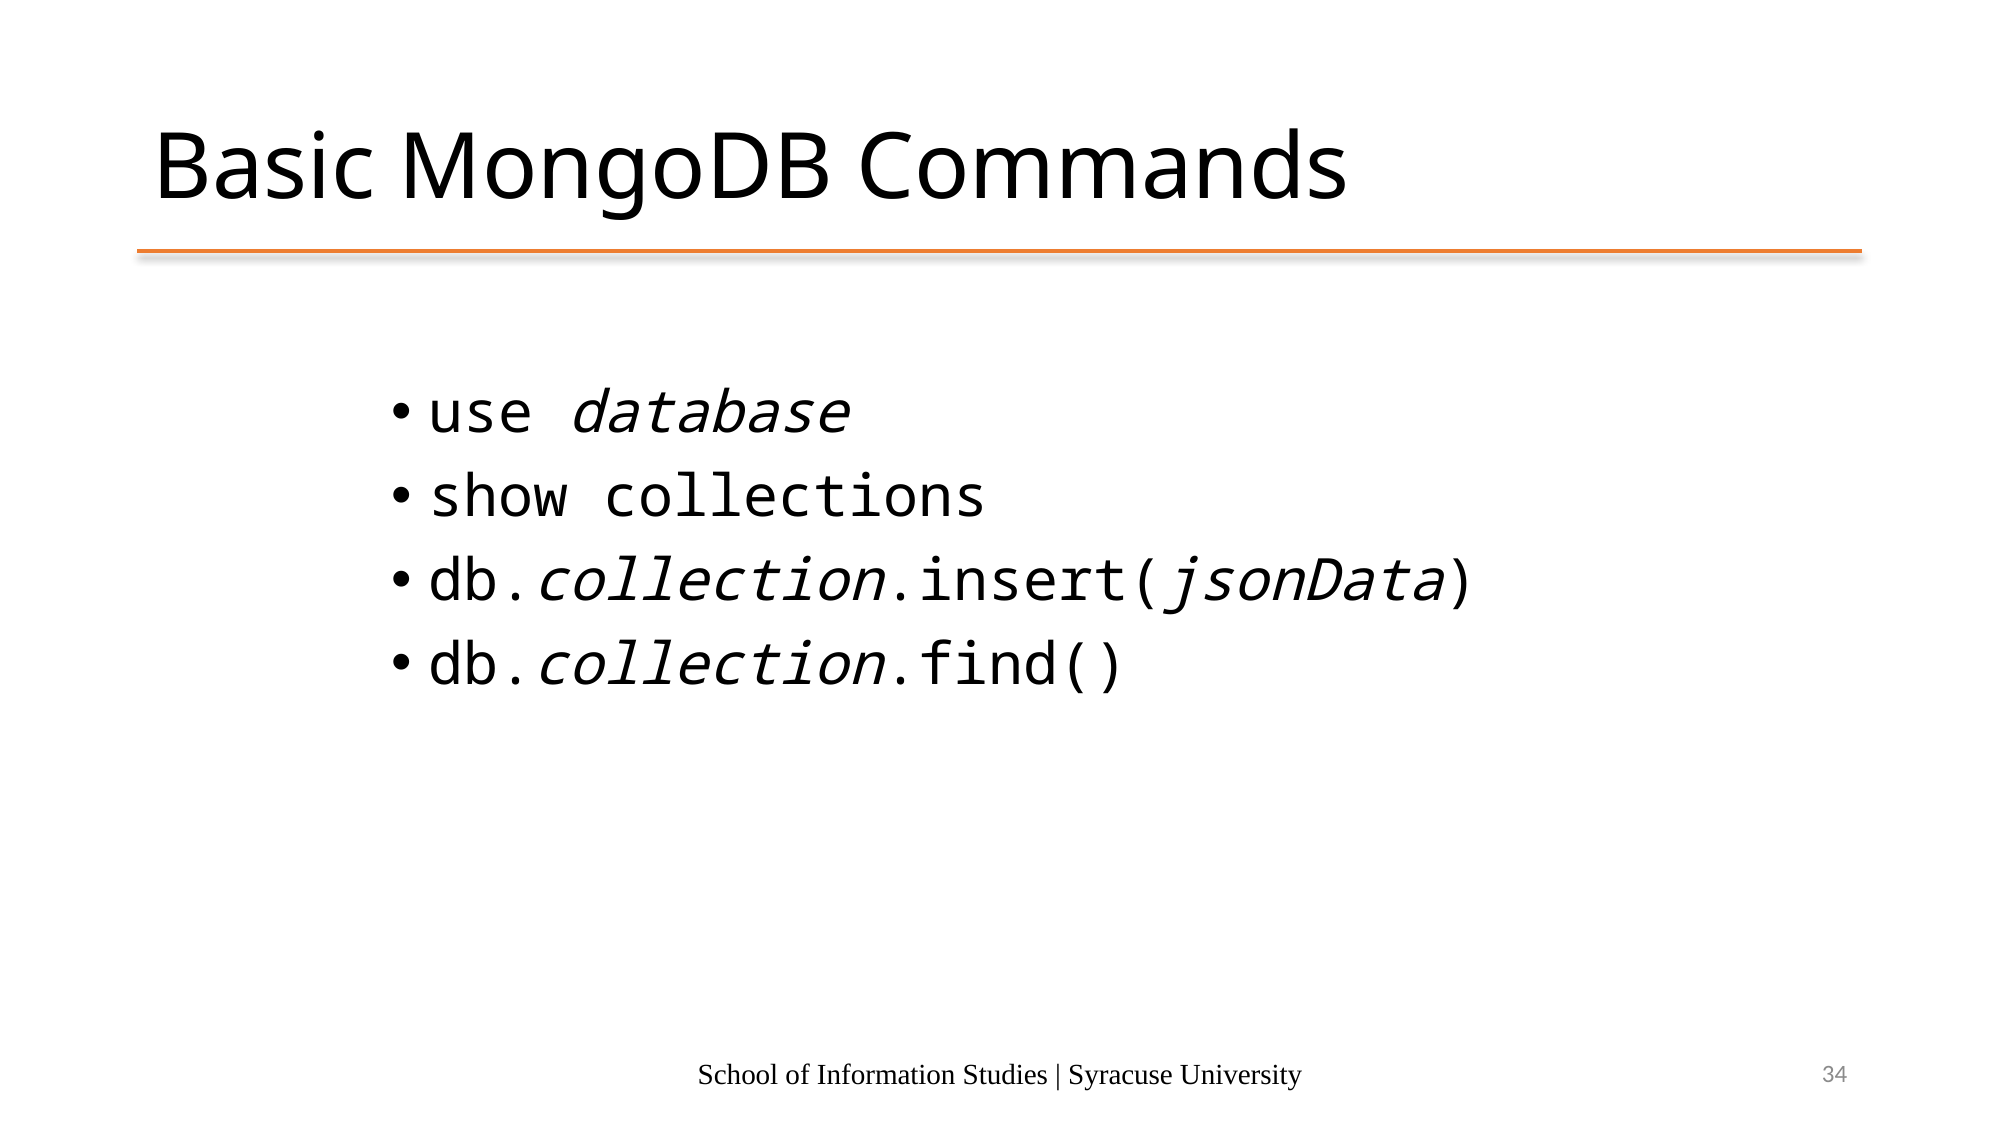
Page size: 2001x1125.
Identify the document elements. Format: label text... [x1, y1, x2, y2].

title Basic MongoDB Commands [137, 59, 1863, 278]
list use database show collections db.collection.insert(jsonData) db.collection.find() [376, 375, 1572, 1035]
footer School of Information Studies | Syracuse University [662, 1042, 1338, 1103]
slide_number 34 [1412, 1042, 1863, 1103]
